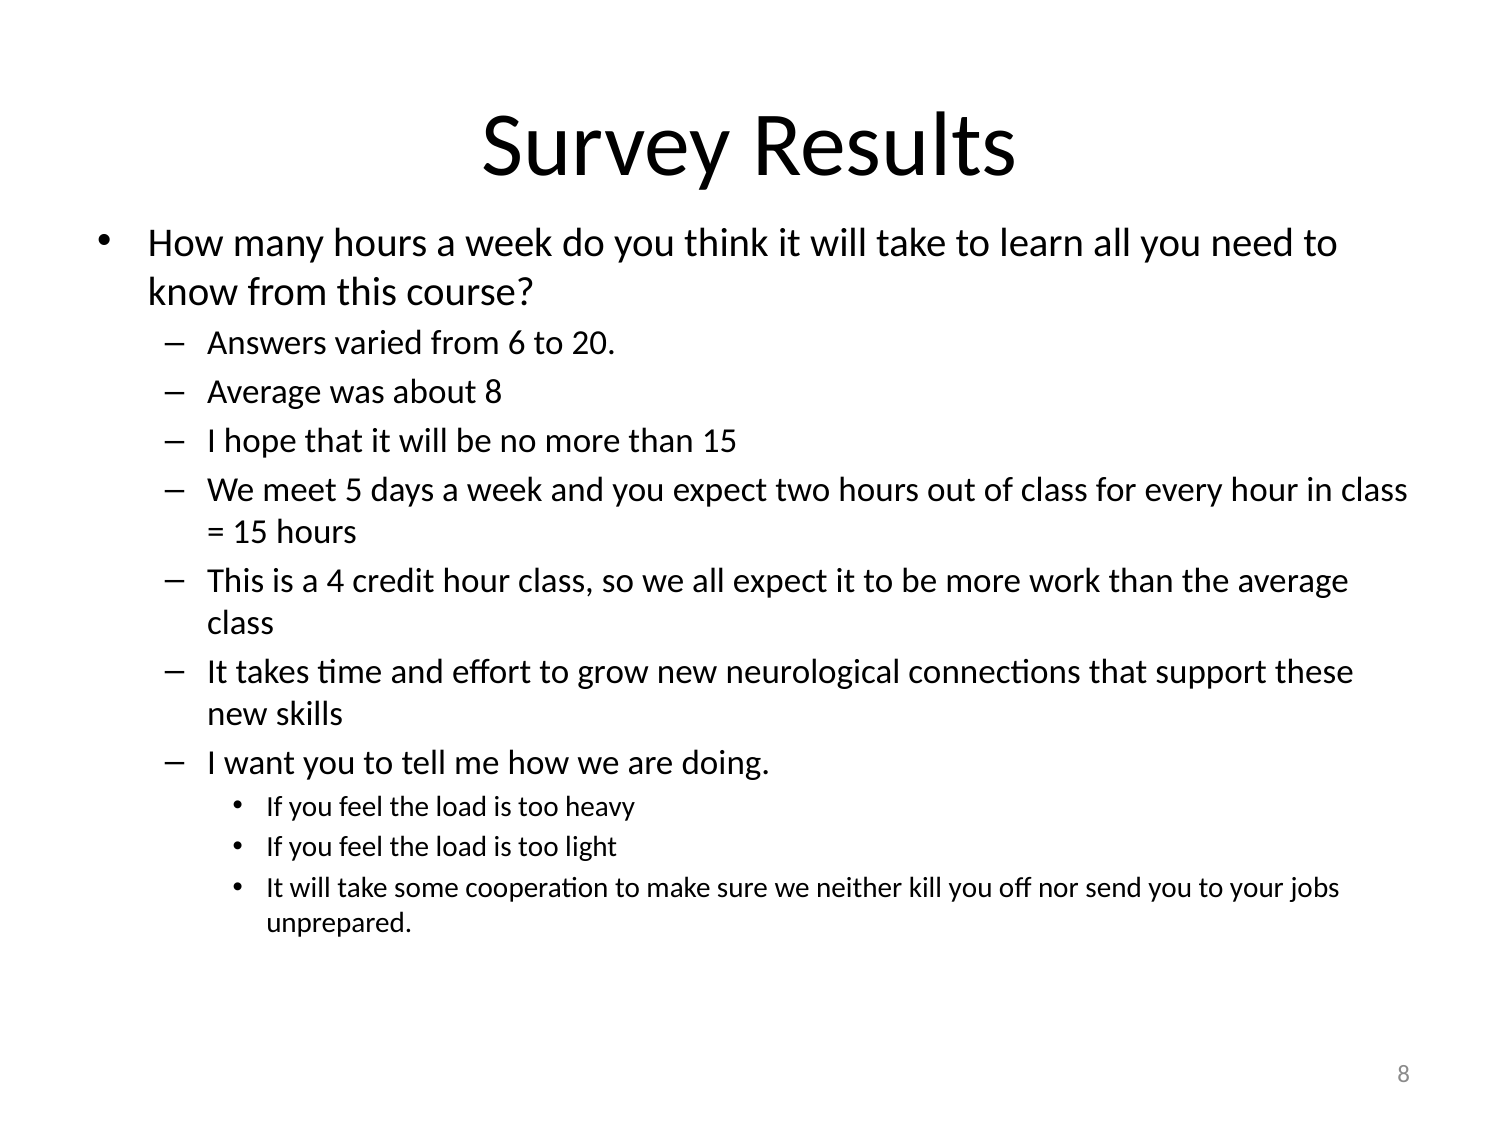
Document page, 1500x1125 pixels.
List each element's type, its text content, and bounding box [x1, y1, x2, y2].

slide_number 8 [1074, 1042, 1425, 1103]
title Survey Results [75, 45, 1425, 233]
list How many hours a week do you think it will take to learn all you need to know from this course? Answers varied from 6 to 20. Average was about 8 I hope that it will be no more than 15 We meet 5 days a week and you expect two hours out of class for every hour in class = 15 hours This is a 4 credit hour class, so we all expect it to be more work than the average class It takes time and effort to grow new neurological connections that support these new skills I want you to tell me how we are doing. If you feel the load is too heavy If you feel the load is too light It will take some cooperation to make sure we neither kill you off nor send you to your jobs unprepared. [82, 207, 1432, 951]
